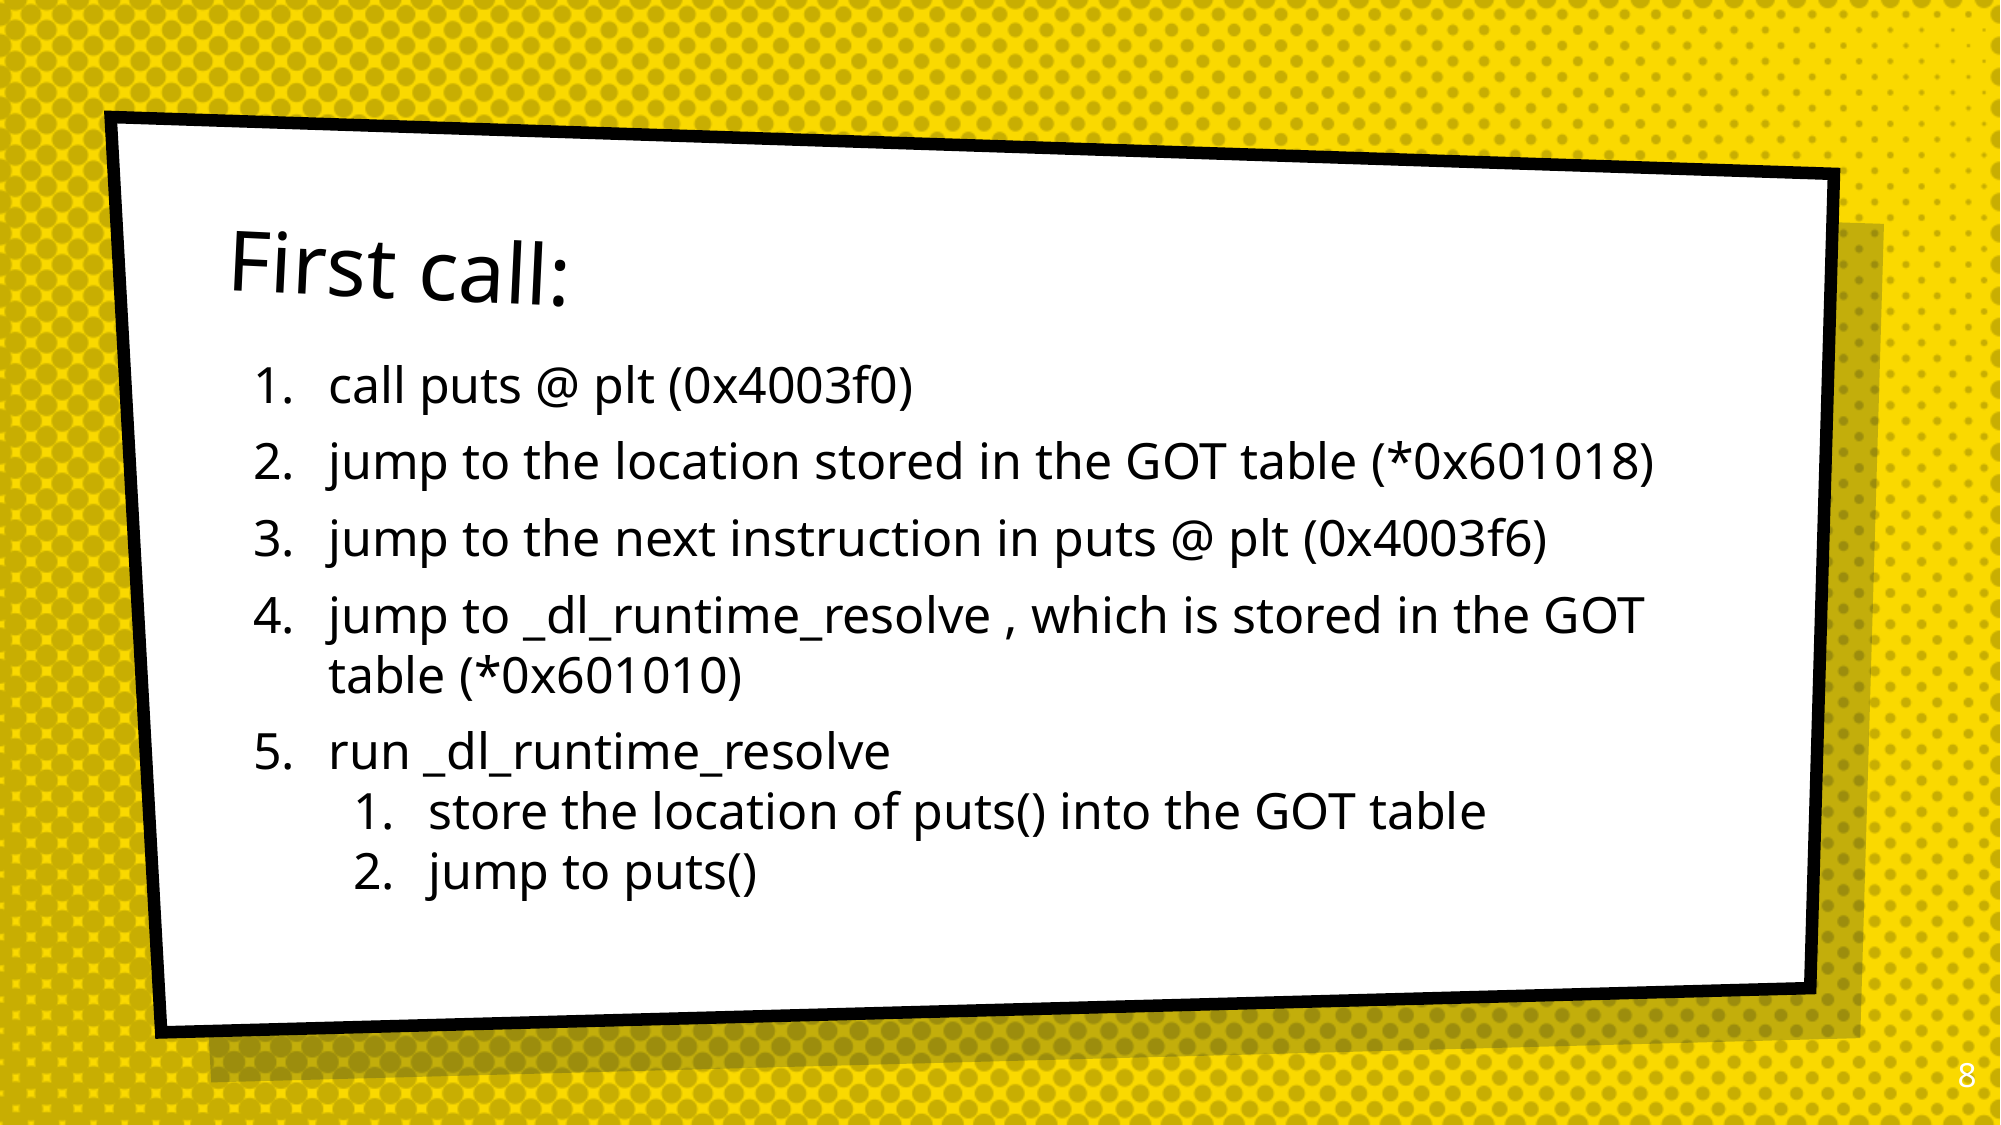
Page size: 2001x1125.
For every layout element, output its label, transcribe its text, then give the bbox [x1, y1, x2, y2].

list call puts @ plt (0x4003f0) jump to the location stored in the GOT table (*0x601018) jump to the next instruction in puts @ plt (0x4003f6) jump to _dl_runtime_resolve , which is stored in the GOT table (*0x601010) run _dl_runtime_resolve store the location of puts() into the GOT table jump to puts() [230, 338, 1755, 970]
title First call: [210, 155, 1755, 338]
slide_number 7 [1871, 1038, 1992, 1125]
